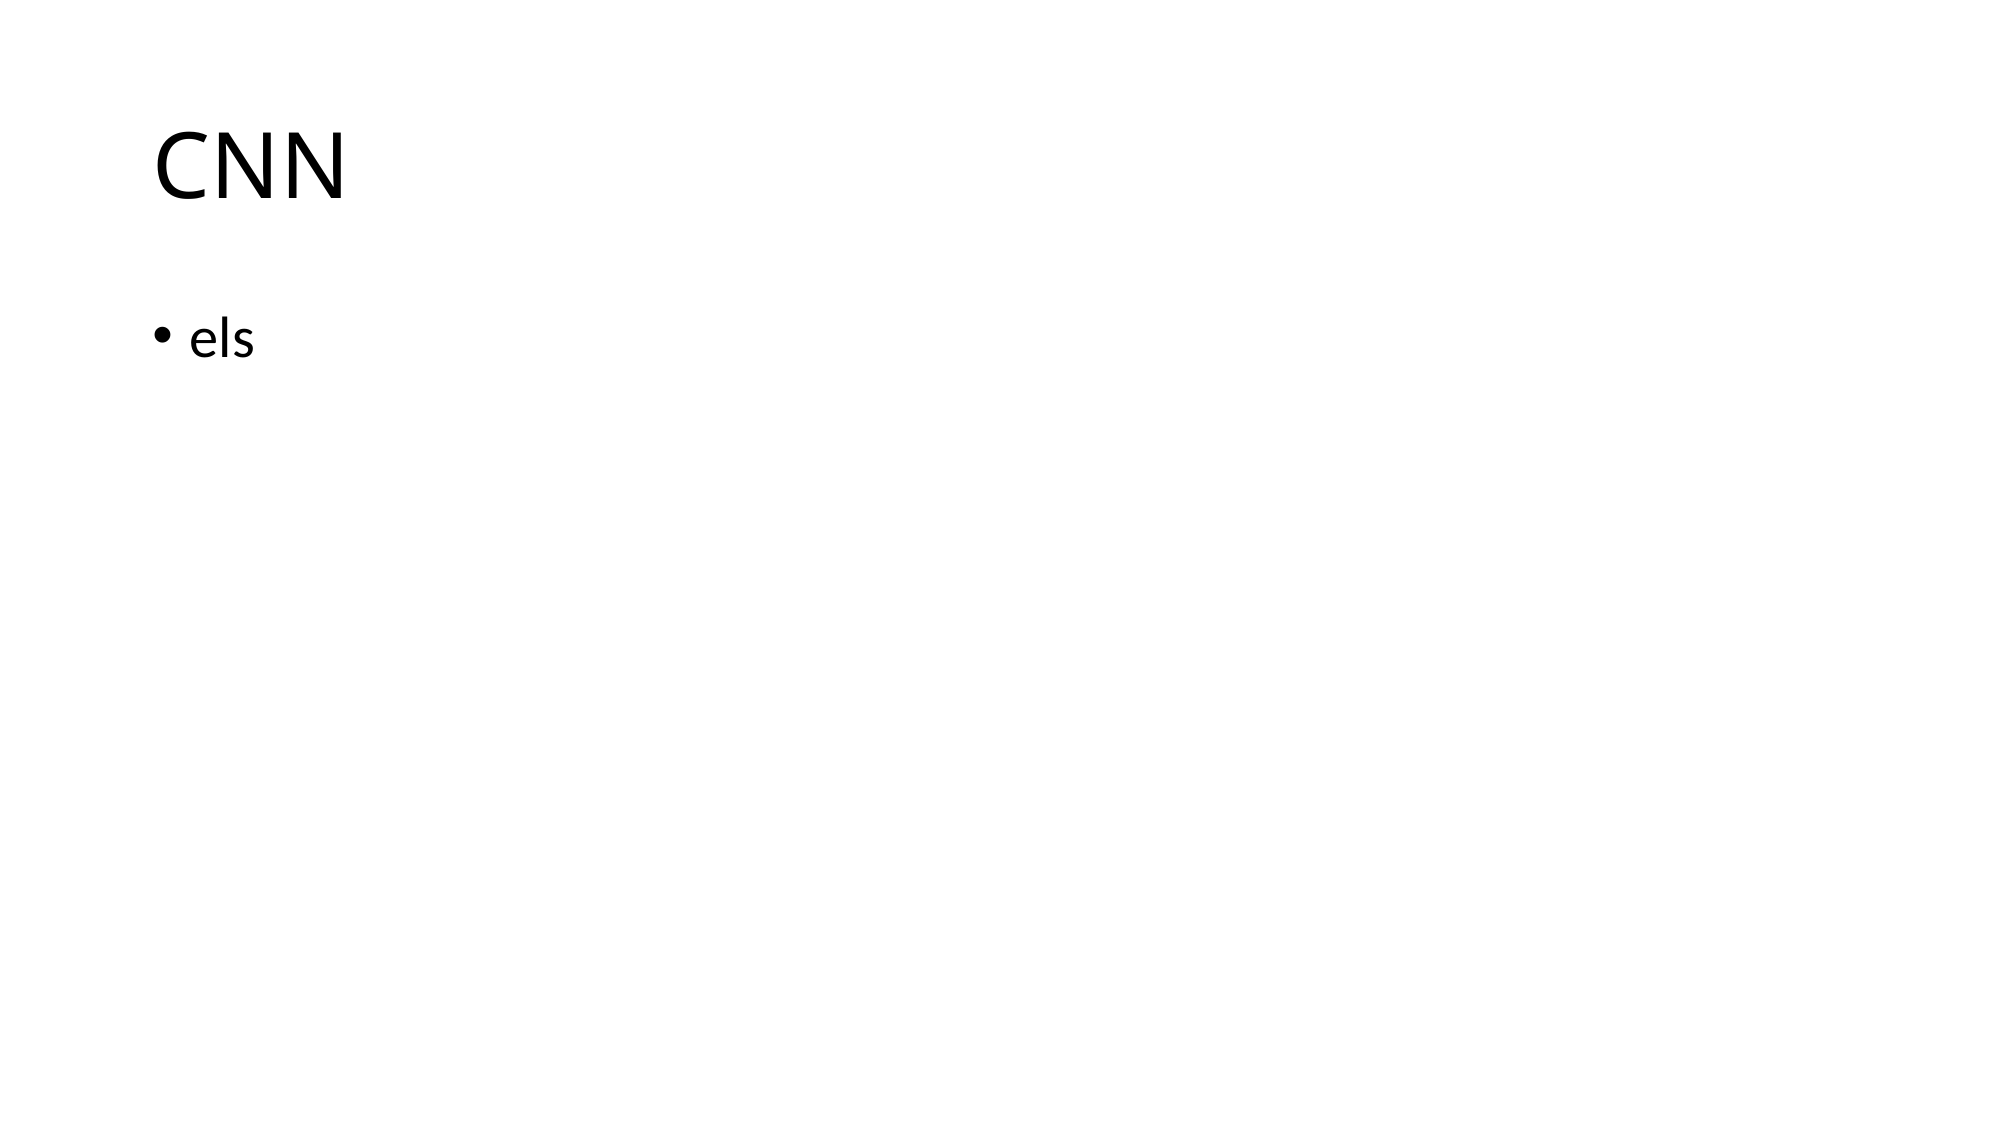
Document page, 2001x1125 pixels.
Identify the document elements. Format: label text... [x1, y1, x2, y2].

list els [137, 299, 1863, 1014]
title CNN [137, 59, 1863, 278]
